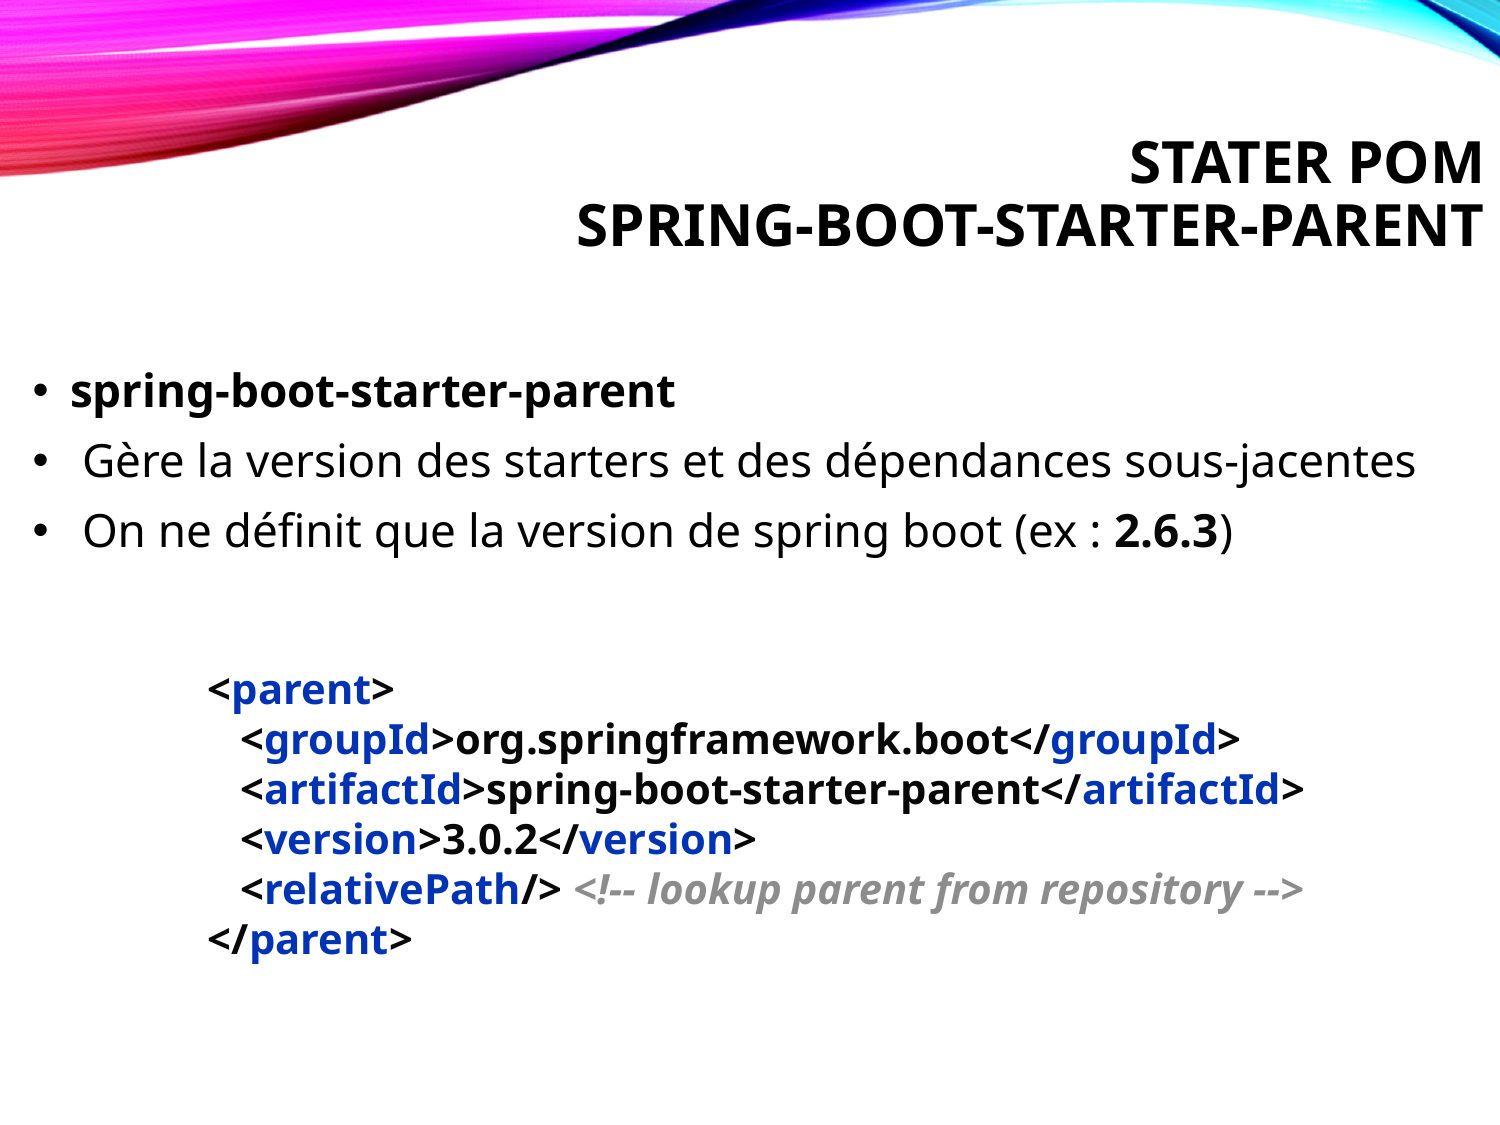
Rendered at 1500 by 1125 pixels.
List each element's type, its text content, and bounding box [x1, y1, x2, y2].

title Stater pom spring-boot-starter-parent [356, 125, 1500, 338]
list spring-boot-starter-parent Gère la version des starters et des dépendances sous-jacentes On ne définit que la version de spring boot (ex : 2.6.3) [17, 360, 1500, 1028]
text_box <parent> <groupId>org.springframework.boot</groupId> <artifactId>spring-boot-starter-parent</artifactId> <version>3.0.2</version> <relativePath/> <!-- lookup parent from repository --> </parent> [192, 655, 1321, 971]
picture [0, 0, 1500, 178]
